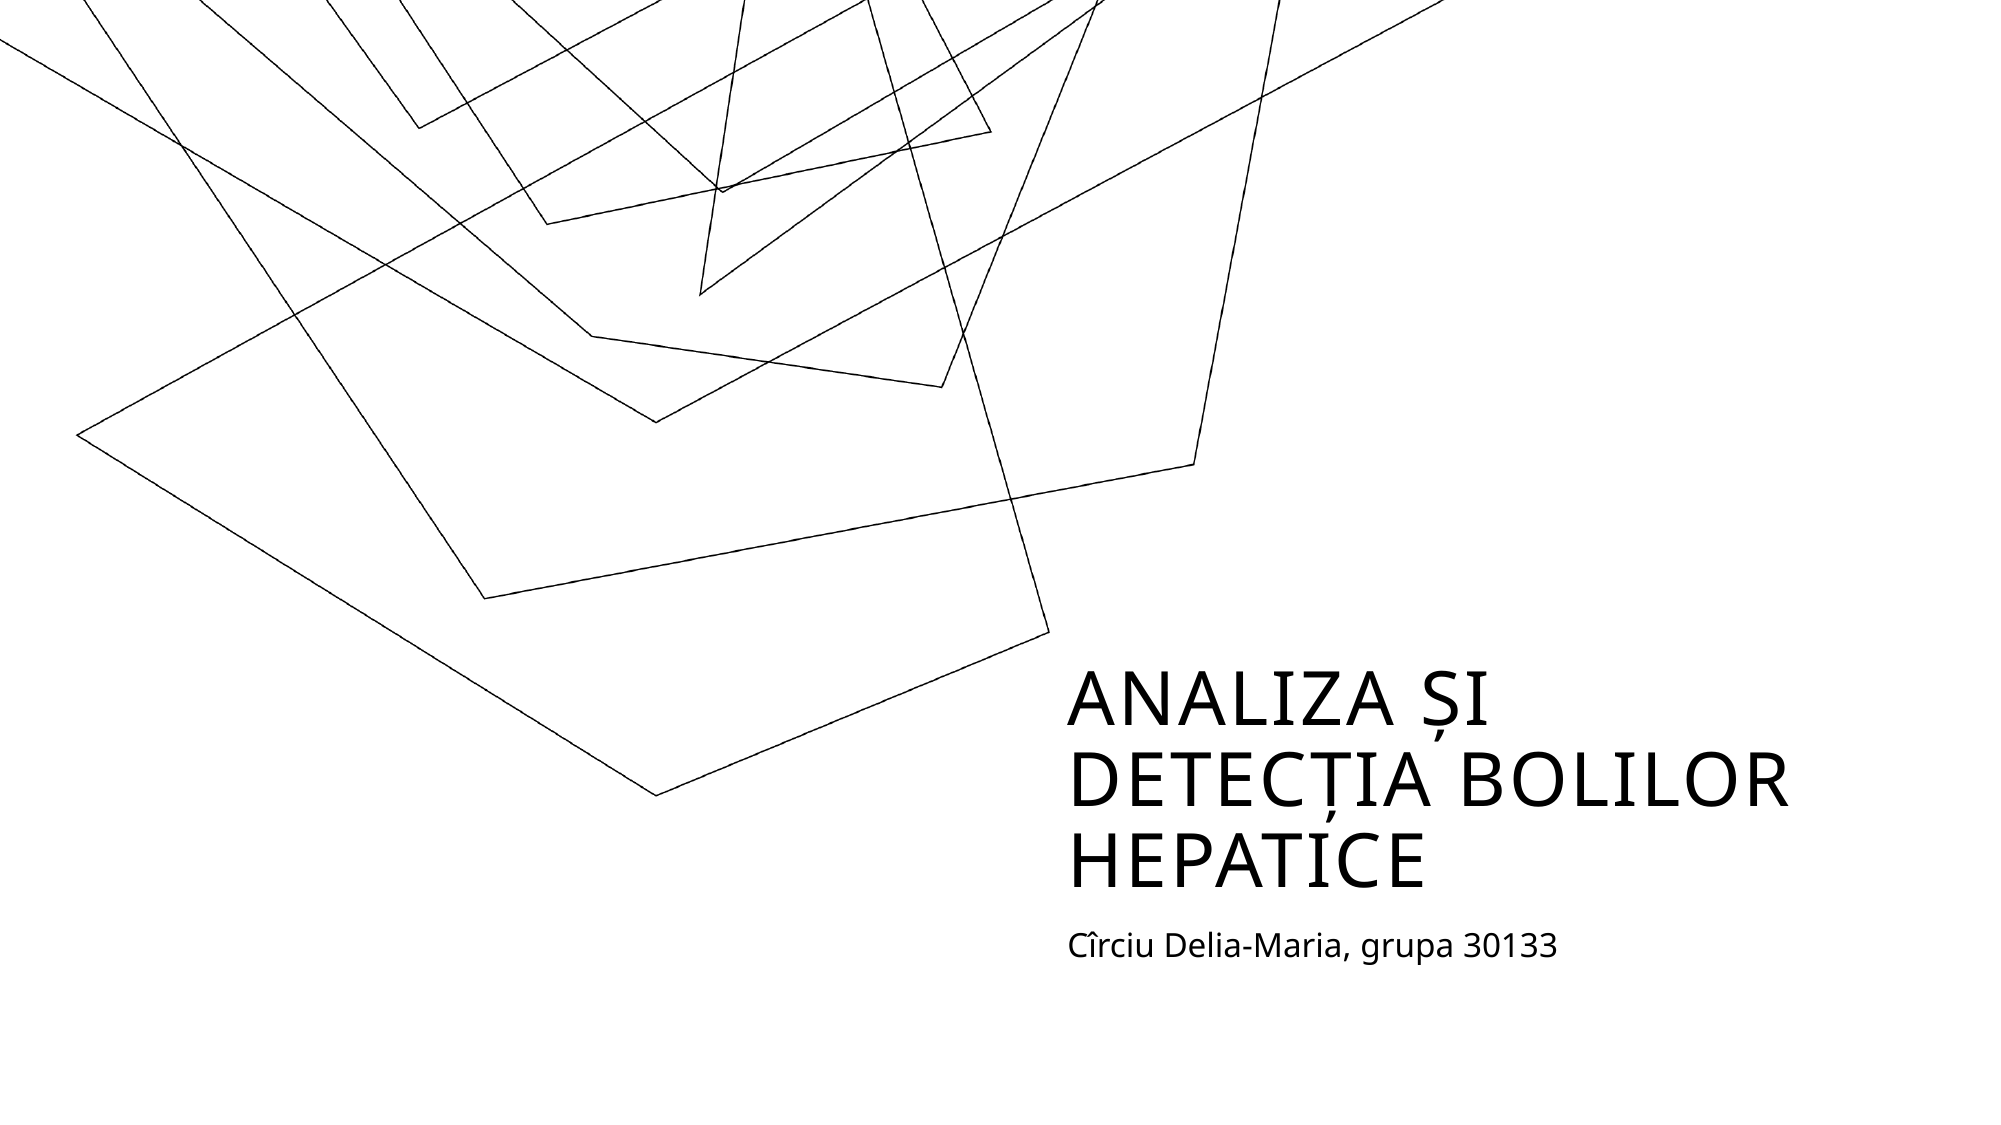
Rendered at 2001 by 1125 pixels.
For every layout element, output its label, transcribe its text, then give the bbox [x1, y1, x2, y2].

title Analiza și detecția bolilor hepatice [1052, 727, 1864, 912]
picture [0, 0, 1557, 830]
subtitle Cîrciu Delia-Maria, grupa 30133 [1052, 916, 1864, 982]
